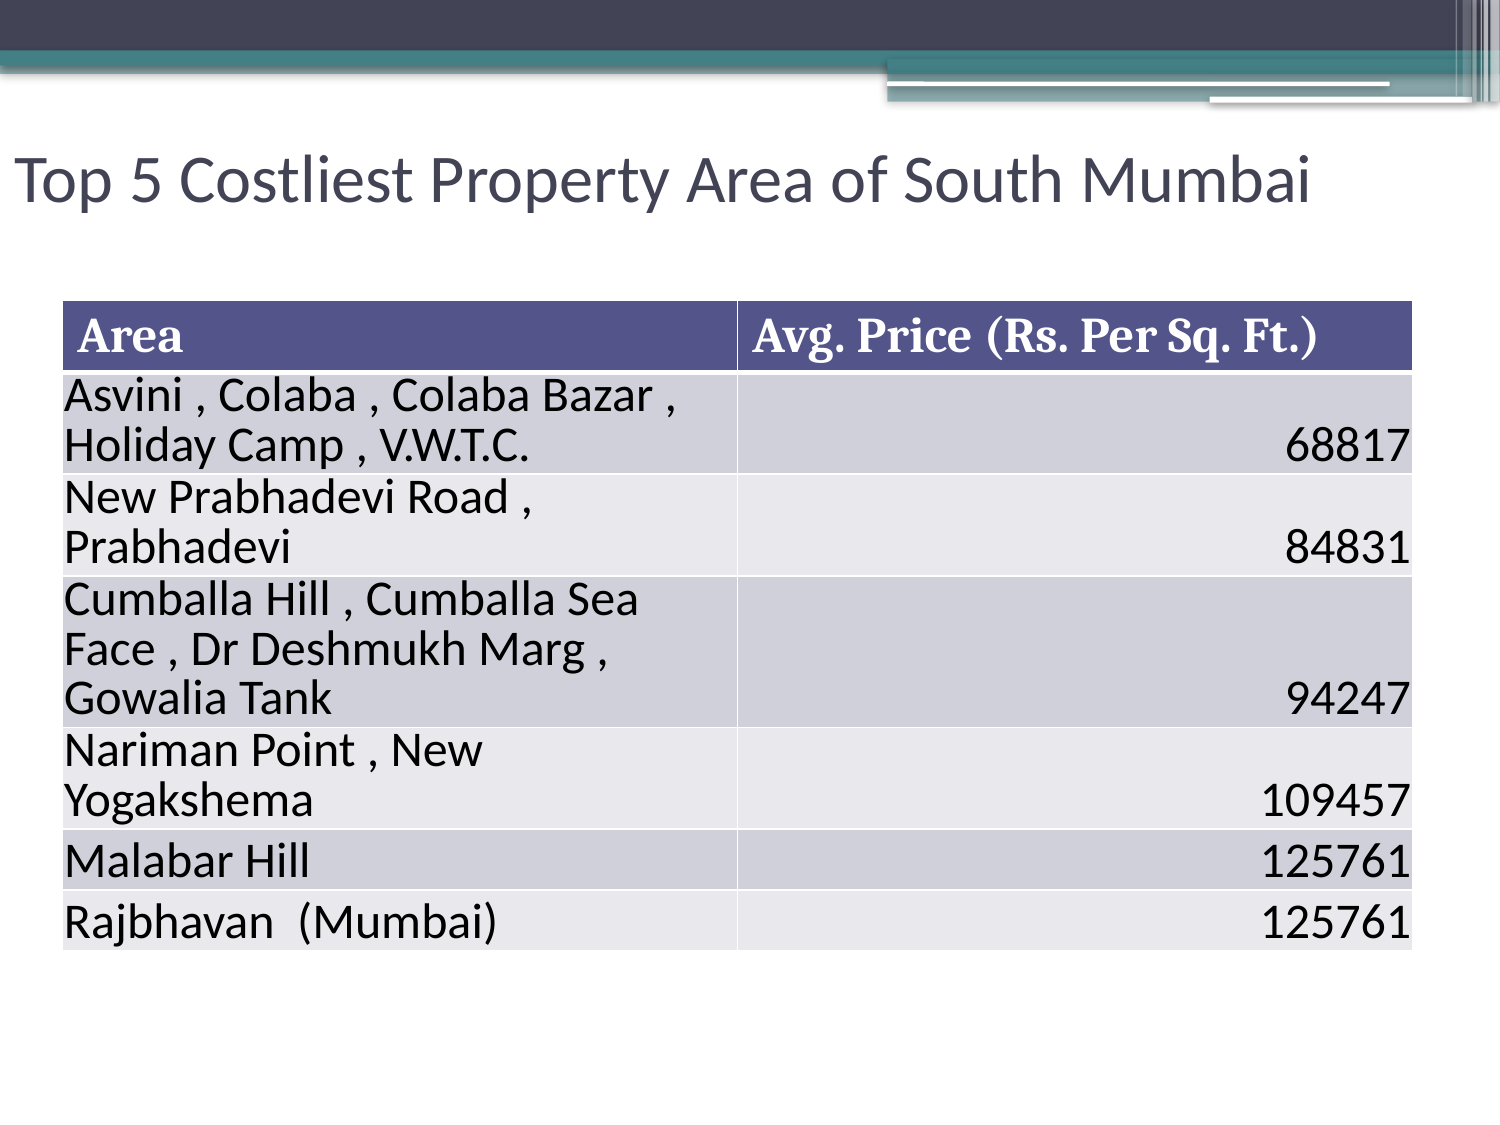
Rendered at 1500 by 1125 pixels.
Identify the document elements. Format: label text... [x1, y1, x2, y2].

table_cell 109457 [738, 728, 1412, 828]
table_cell Rajbhavan (Mumbai) [63, 891, 737, 950]
table_cell New Prabhadevi Road , Prabhadevi [63, 475, 737, 575]
table_cell 84831 [738, 475, 1412, 575]
table_cell 68817 [738, 375, 1412, 473]
table_header Area [63, 301, 737, 370]
table_cell Cumballa Hill , Cumballa Sea Face , Dr Deshmukh Marg , Gowalia Tank [63, 577, 737, 727]
table_cell 125761 [738, 891, 1412, 950]
table_cell 94247 [738, 577, 1412, 727]
table_cell Asvini , Colaba , Colaba Bazar , Holiday Camp , V.W.T.C. [63, 375, 737, 473]
table_cell Malabar Hill [63, 830, 737, 889]
table_cell Nariman Point , New Yogakshema [63, 728, 737, 828]
title Top 5 Costliest Property Area of South Mumbai [0, 87, 1350, 263]
table_cell 125761 [738, 830, 1412, 889]
table_header Avg. Price (Rs. Per Sq. Ft.) [738, 301, 1412, 370]
